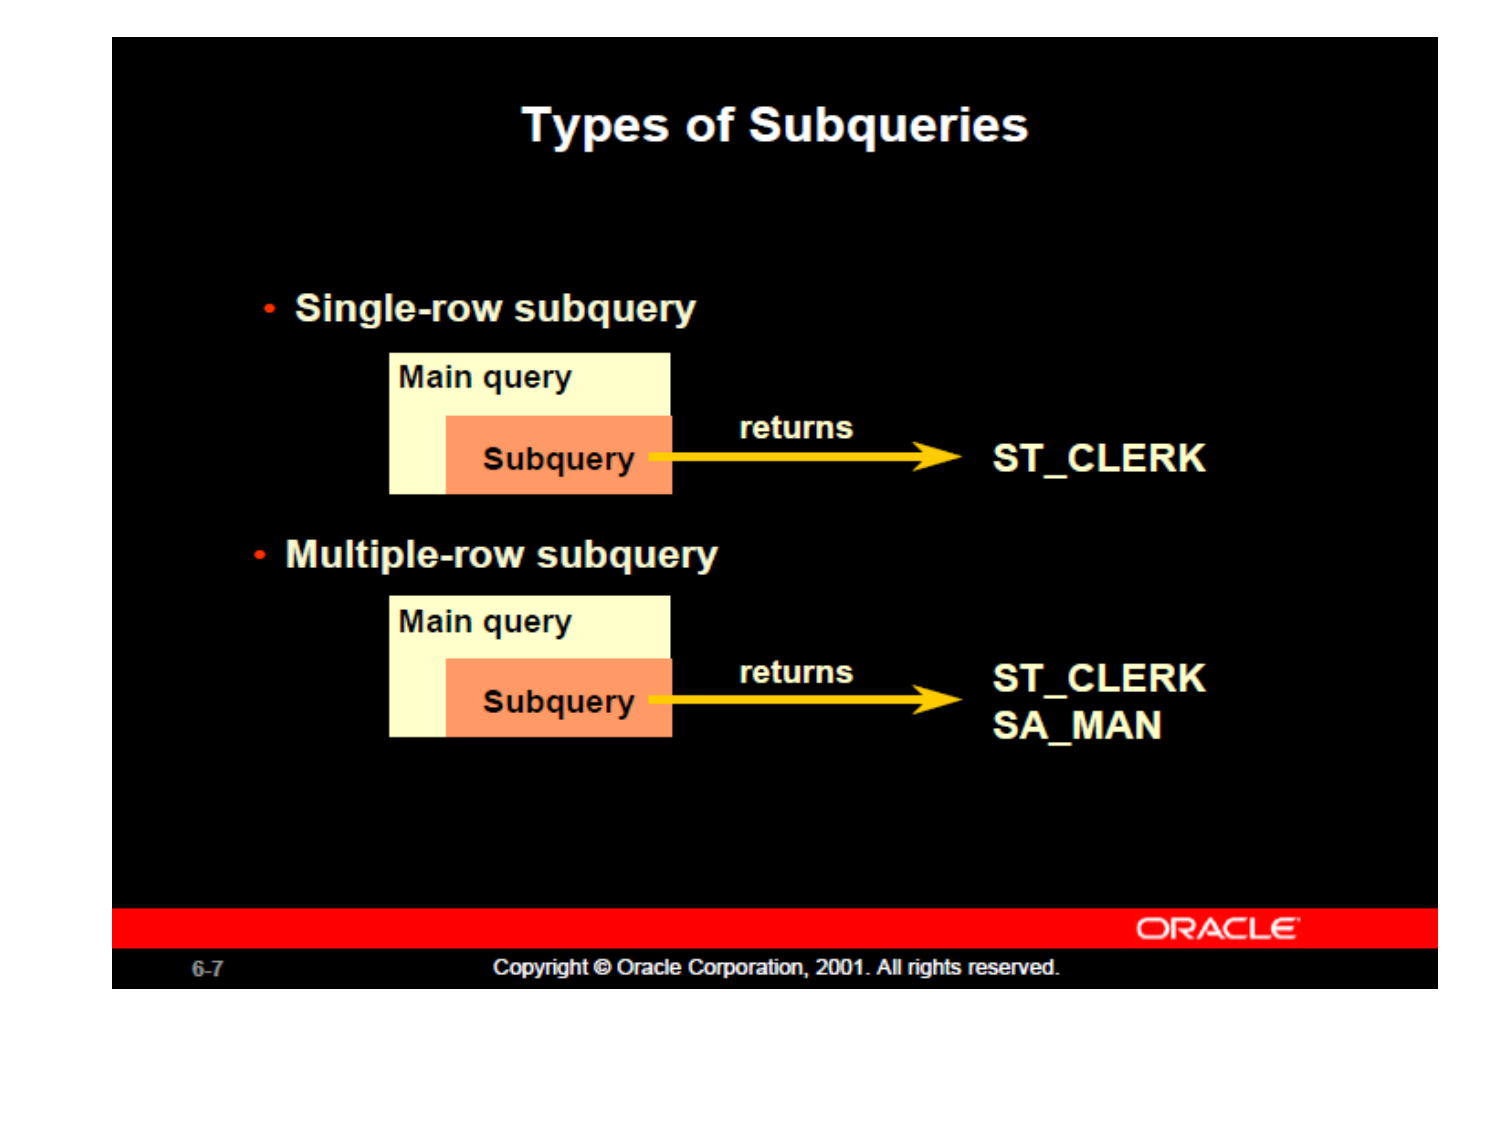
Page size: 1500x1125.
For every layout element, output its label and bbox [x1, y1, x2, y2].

picture [112, 37, 1438, 989]
